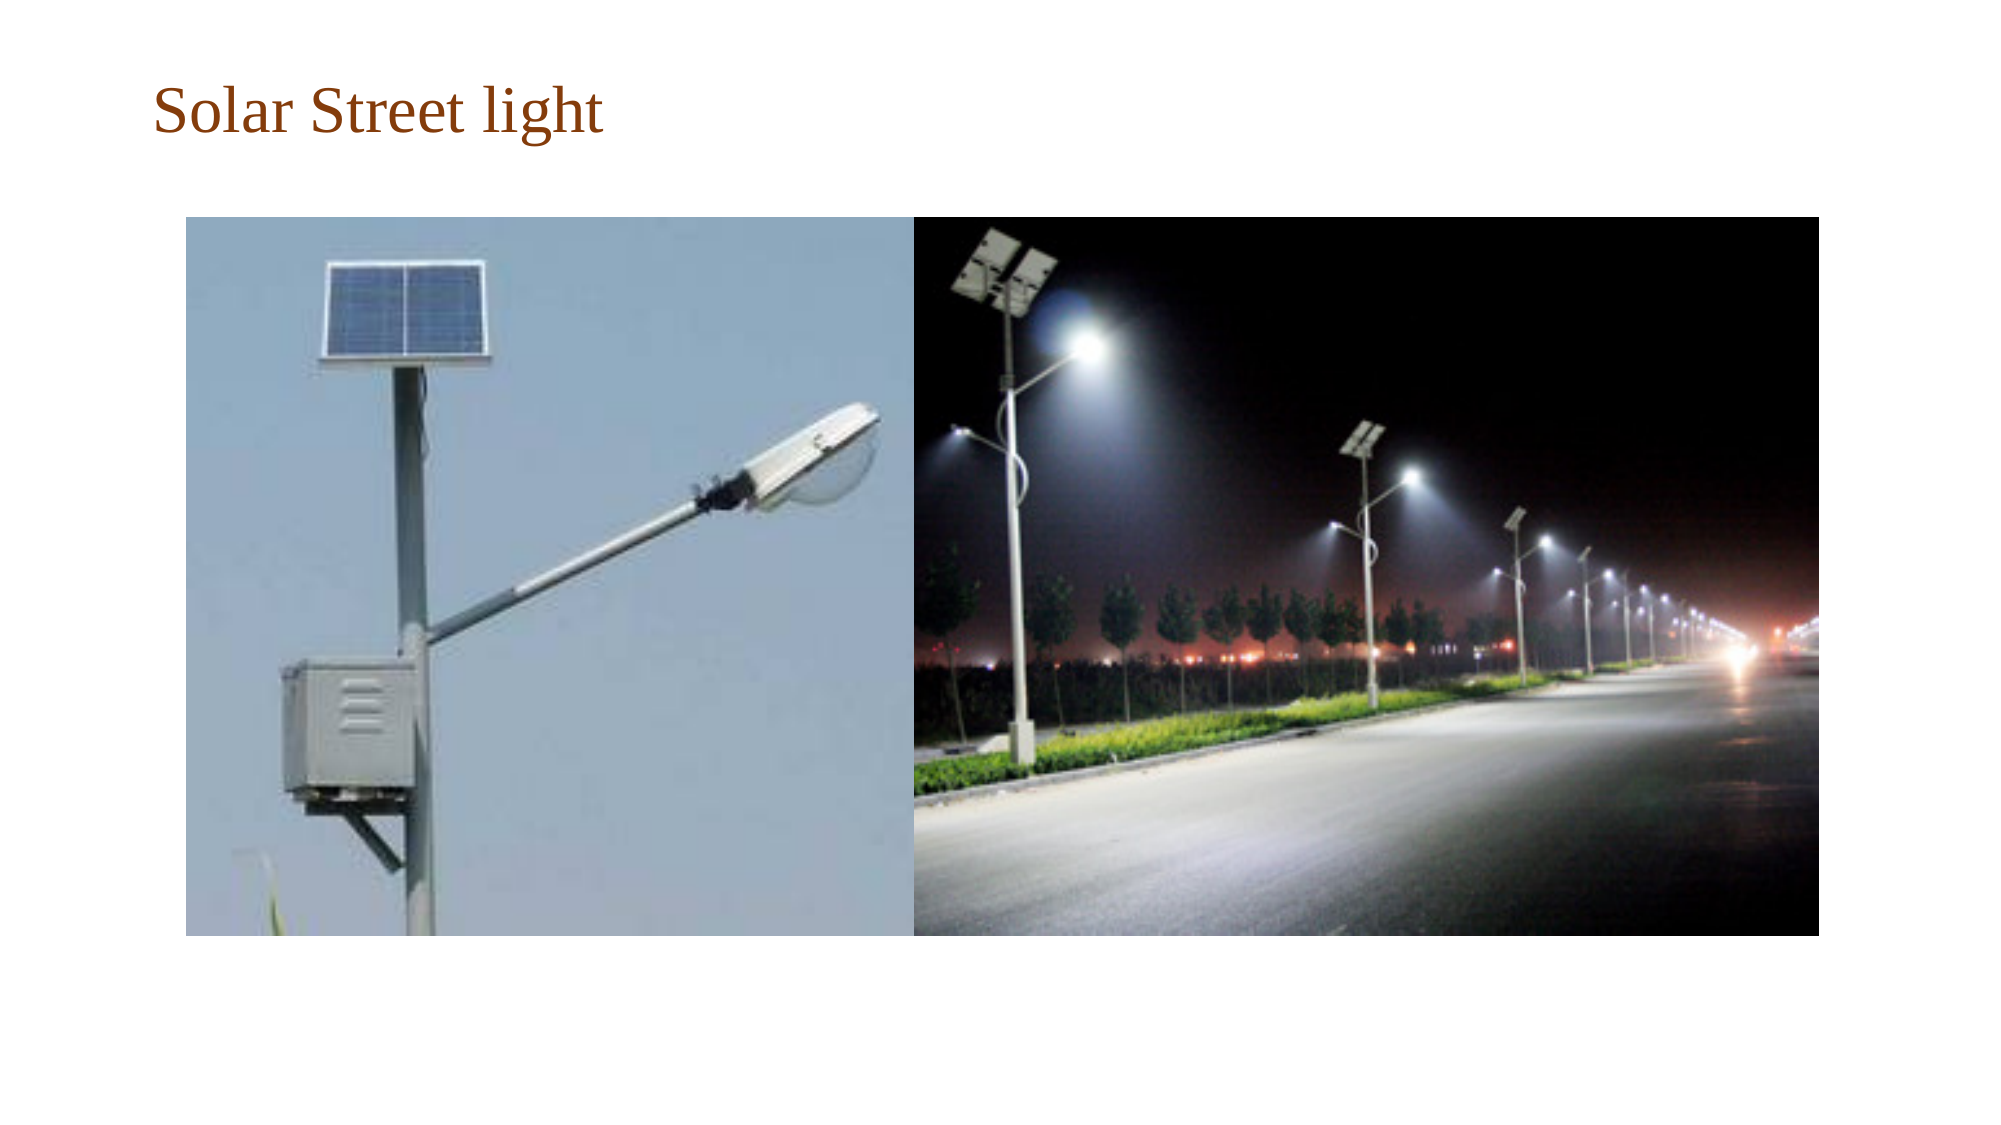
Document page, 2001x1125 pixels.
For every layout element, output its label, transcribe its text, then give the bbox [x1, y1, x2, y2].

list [914, 217, 1819, 936]
title Solar Street light [137, 59, 1863, 163]
picture [186, 217, 914, 936]
